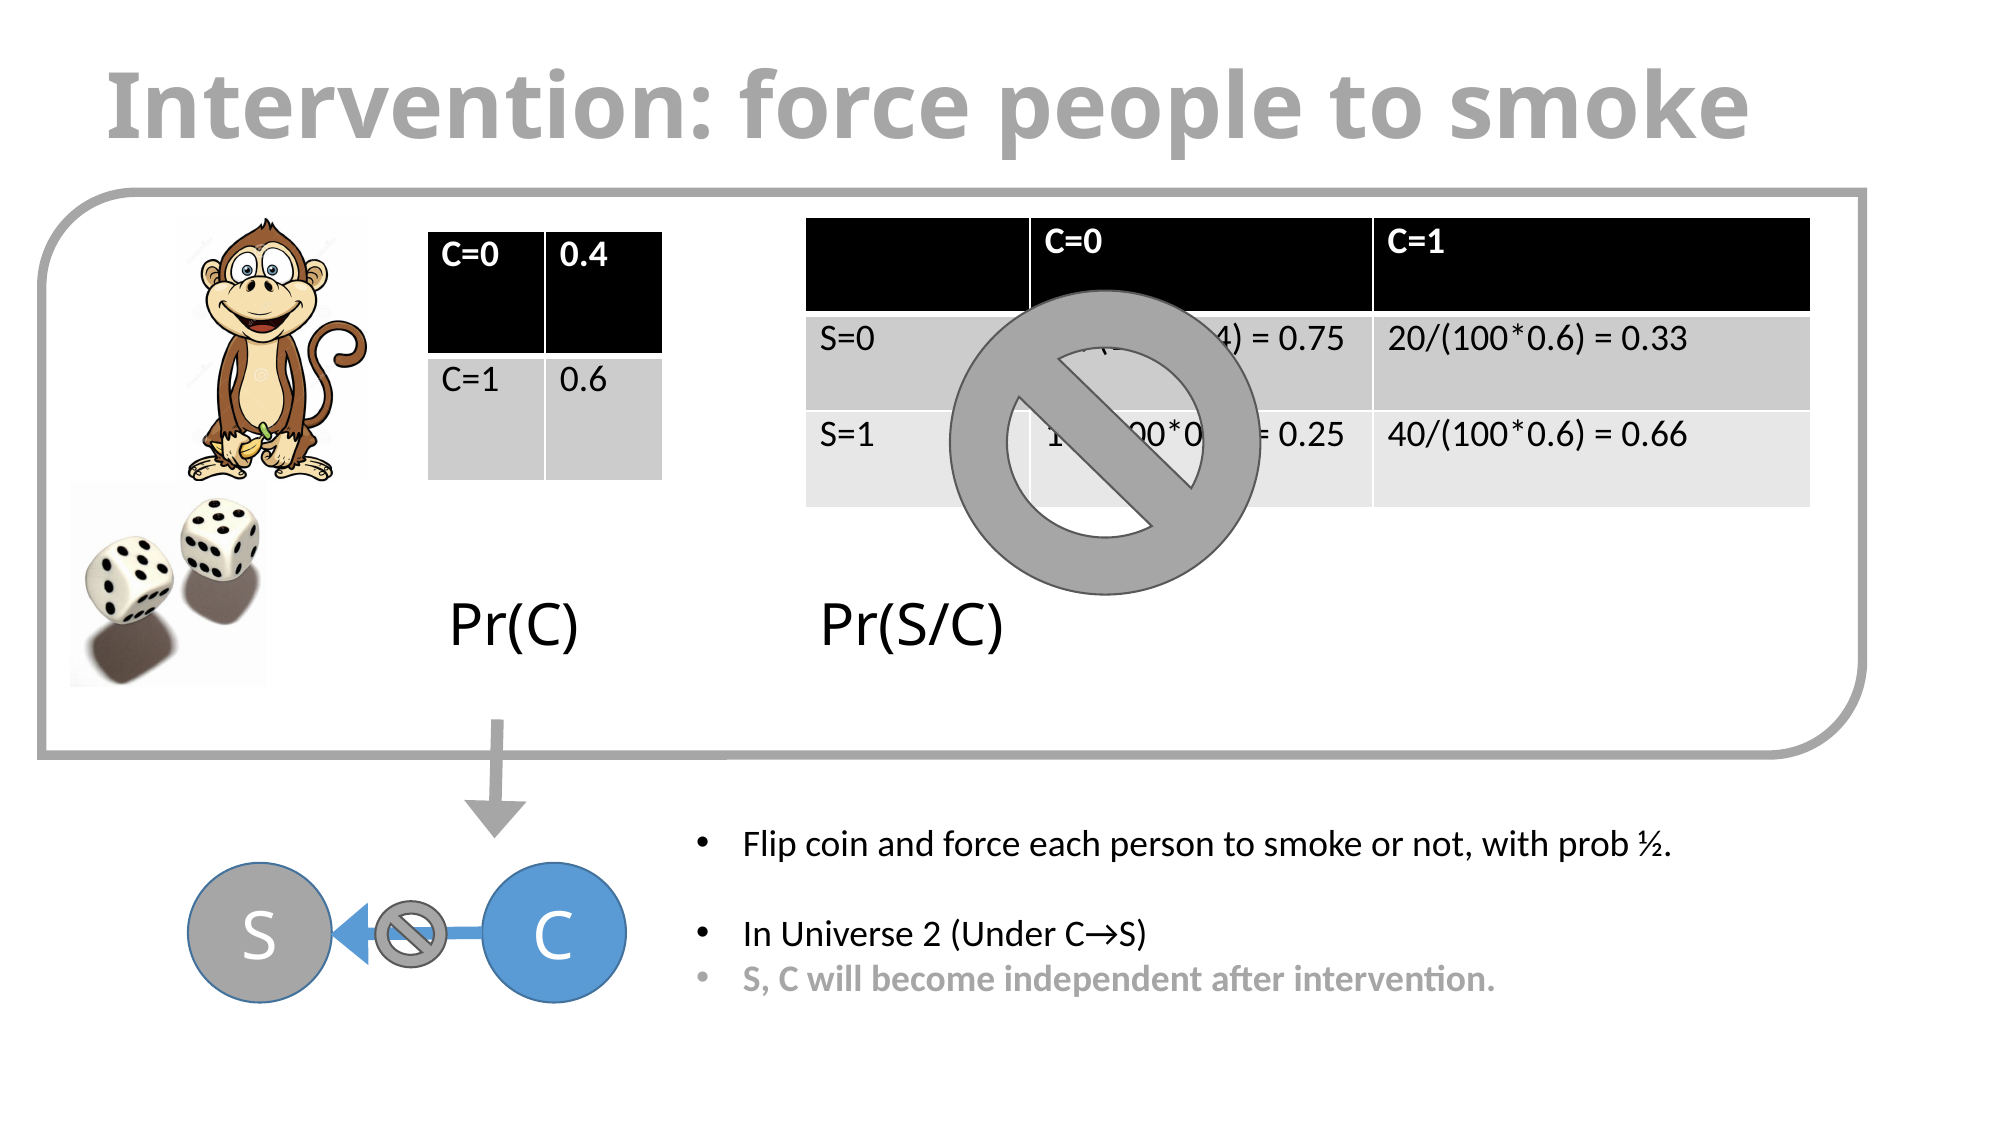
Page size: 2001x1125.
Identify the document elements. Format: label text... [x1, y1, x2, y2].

text_box Flip coin and force each person to smoke or not, with prob ½. In Universe 2 (Under C→S) S, C will become independent after intervention. [681, 839, 1760, 1052]
text_box [374, 900, 448, 932]
text_box C [481, 861, 628, 1004]
title Intervention: force people to smoke [91, 0, 1863, 192]
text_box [41, 192, 1863, 839]
text_box [374, 935, 448, 969]
text_box S [186, 861, 333, 1004]
